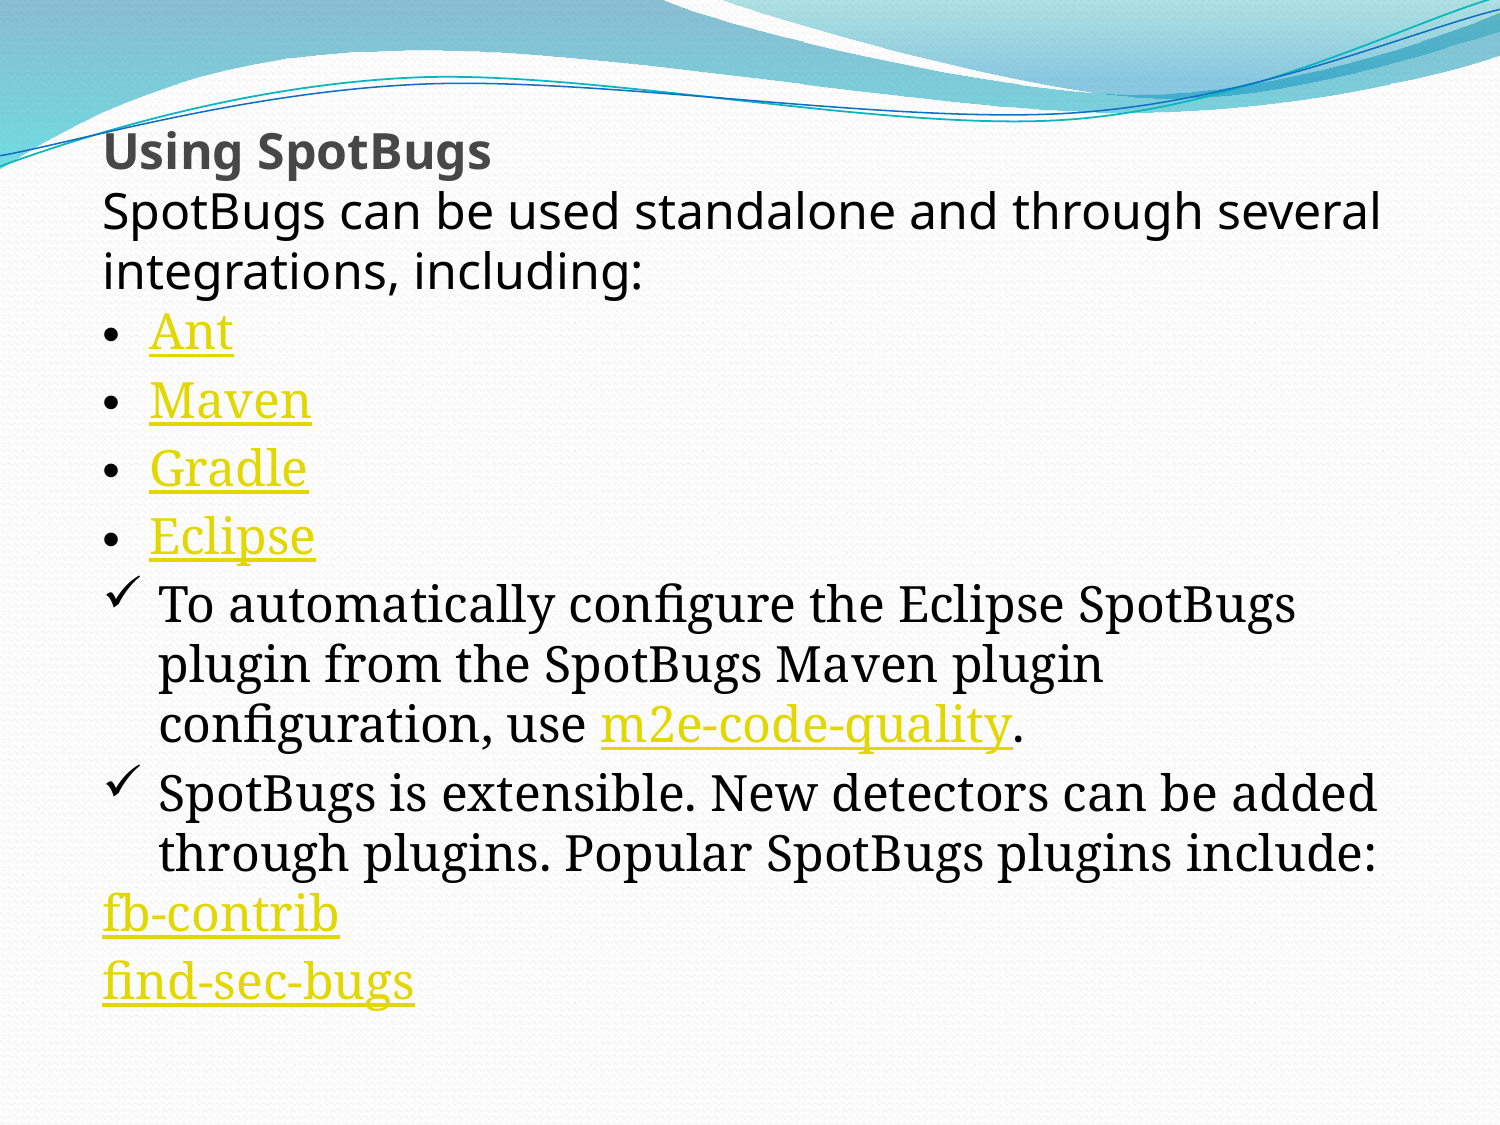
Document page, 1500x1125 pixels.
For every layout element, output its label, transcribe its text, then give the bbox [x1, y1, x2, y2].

text_box Using SpotBugs SpotBugs can be used standalone and through several integrations, including: Ant Maven Gradle Eclipse To automatically configure the Eclipse SpotBugs plugin from the SpotBugs Maven plugin configuration, use m2e-code-quality. SpotBugs is extensible. New detectors can be added through plugins. Popular SpotBugs plugins include: fb-contrib find-sec-bugs [87, 112, 1438, 1086]
